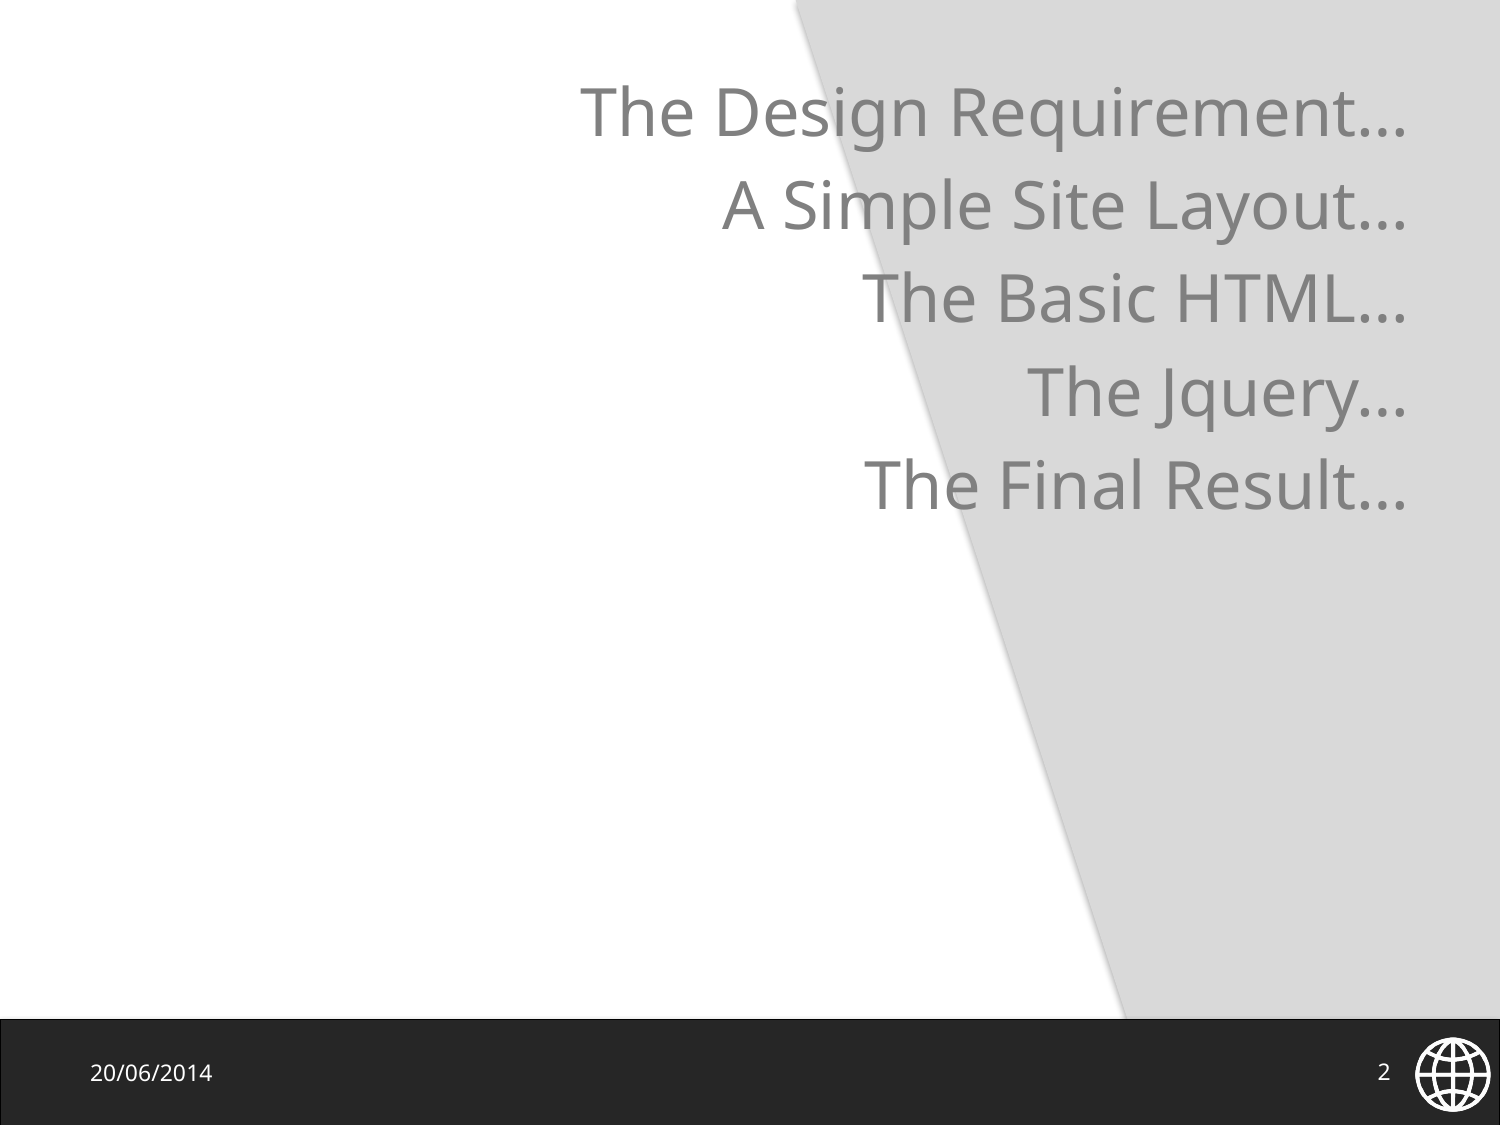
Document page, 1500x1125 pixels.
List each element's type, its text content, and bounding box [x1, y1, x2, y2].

slide_number 2 [1055, 1042, 1406, 1103]
list The Design Requirement… A Simple Site Layout… The Basic HTML… The Jquery… The Final Result… [234, 61, 1425, 1005]
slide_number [75, 1042, 425, 1103]
picture [1415, 1037, 1491, 1112]
